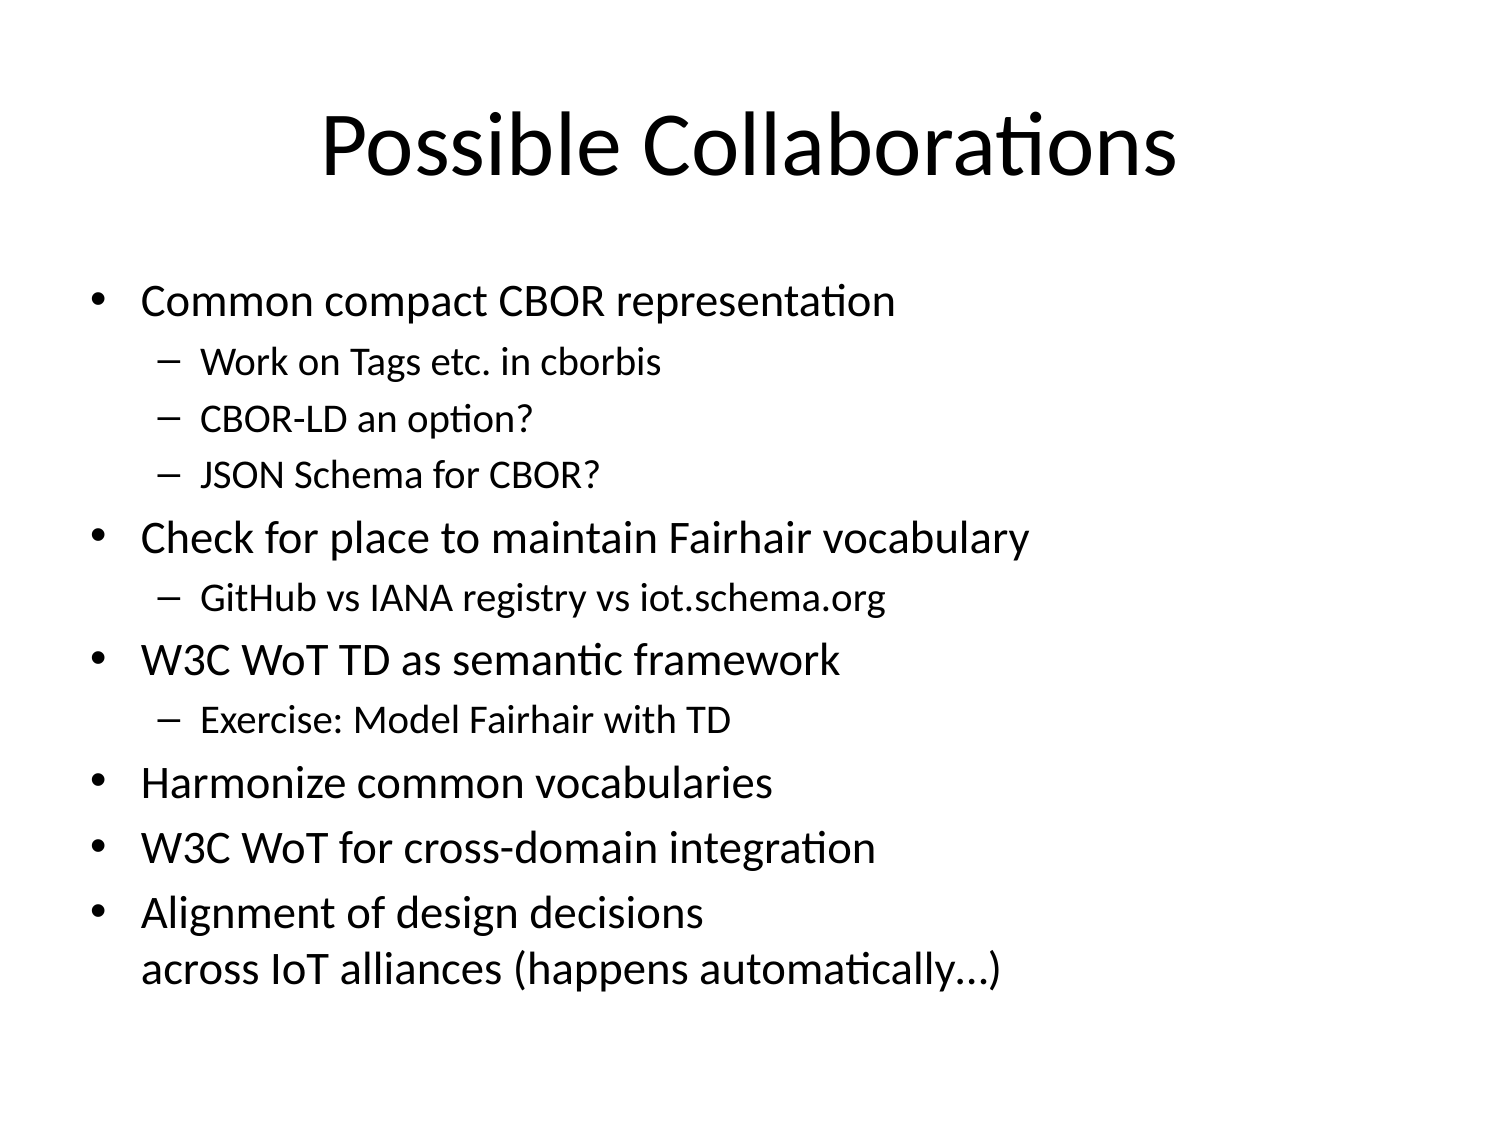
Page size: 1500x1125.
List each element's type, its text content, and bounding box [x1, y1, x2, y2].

title Possible Collaborations [75, 45, 1425, 233]
list Common compact CBOR representation Work on Tags etc. in cborbis CBOR-LD an option? JSON Schema for CBOR? Check for place to maintain Fairhair vocabulary GitHub vs IANA registry vs iot.schema.org W3C WoT TD as semantic framework Exercise: Model Fairhair with TD Harmonize common vocabularies W3C WoT for cross-domain integration Alignment of design decisions across IoT alliances (happens automatically…) [75, 262, 1425, 1005]
